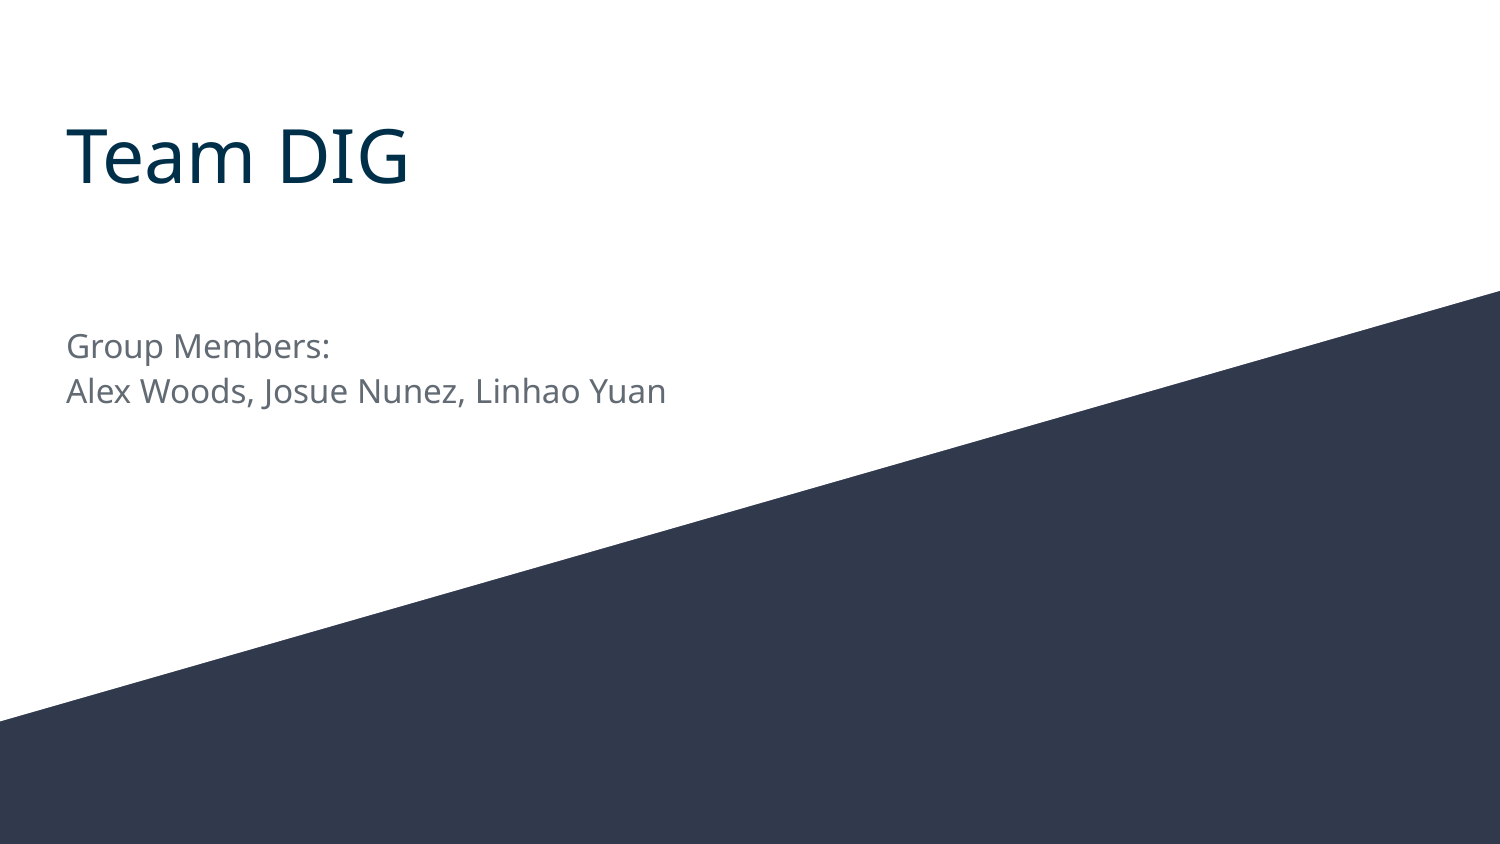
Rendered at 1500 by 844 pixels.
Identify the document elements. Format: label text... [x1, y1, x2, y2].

subtitle Group Members: Alex Woods, Josue Nunez, Linhao Yuan [51, 308, 748, 430]
title Team DIG [51, 88, 1449, 299]
